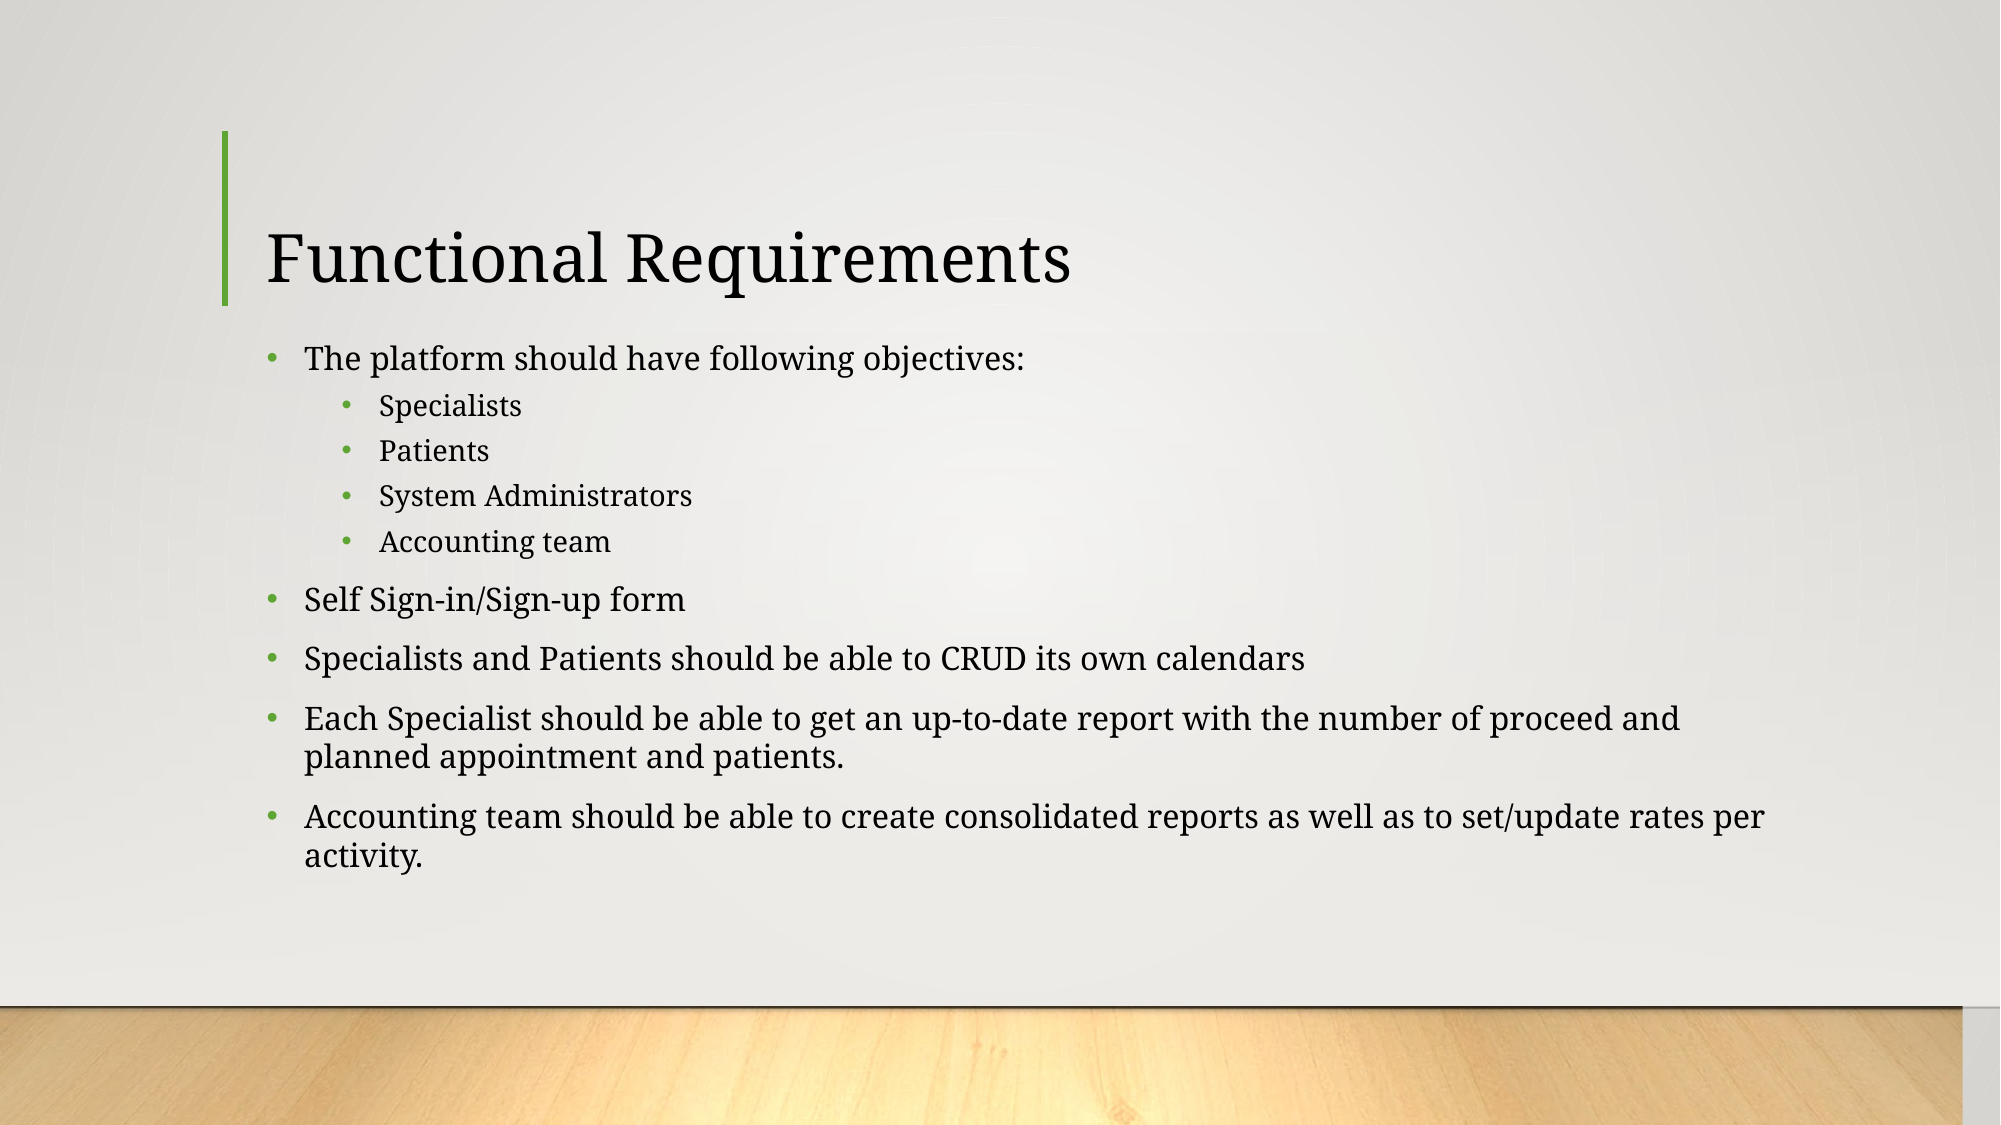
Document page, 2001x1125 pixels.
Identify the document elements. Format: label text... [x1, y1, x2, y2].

title Functional Requirements [251, 131, 1814, 305]
picture [0, 1006, 1963, 1125]
list The platform should have following objectives: Specialists Patients System Administrators Accounting team Self Sign-in/Sign-up form Specialists and Patients should be able to CRUD its own calendars Each Specialist should be able to get an up-to-date report with the number of proceed and planned appointment and patients. Accounting team should be able to create consolidated reports as well as to set/update rates per activity. [251, 330, 1814, 897]
